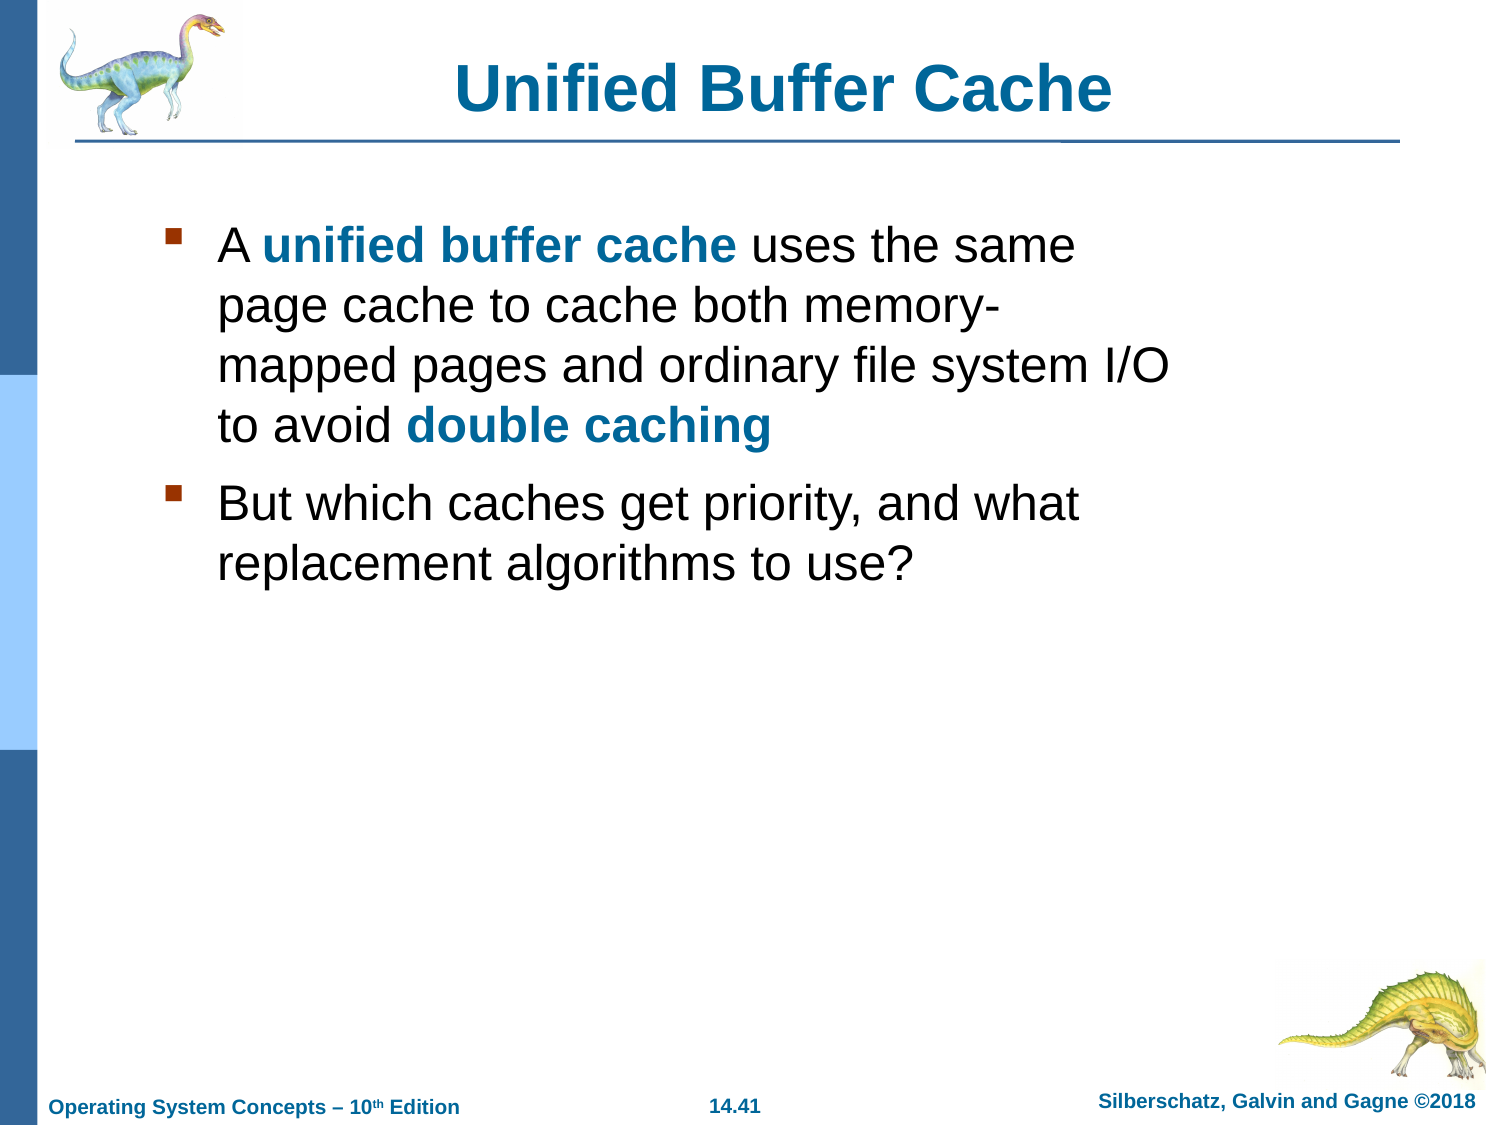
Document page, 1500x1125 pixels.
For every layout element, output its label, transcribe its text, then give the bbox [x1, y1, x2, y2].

list A unified buffer cache uses the same page cache to cache both memory-mapped pages and ordinary file system I/O to avoid double caching But which caches get priority, and what replacement algorithms to use? [146, 205, 1188, 915]
title Unified Buffer Cache [143, 38, 1425, 133]
picture [46, 0, 243, 149]
picture [1275, 959, 1486, 1090]
